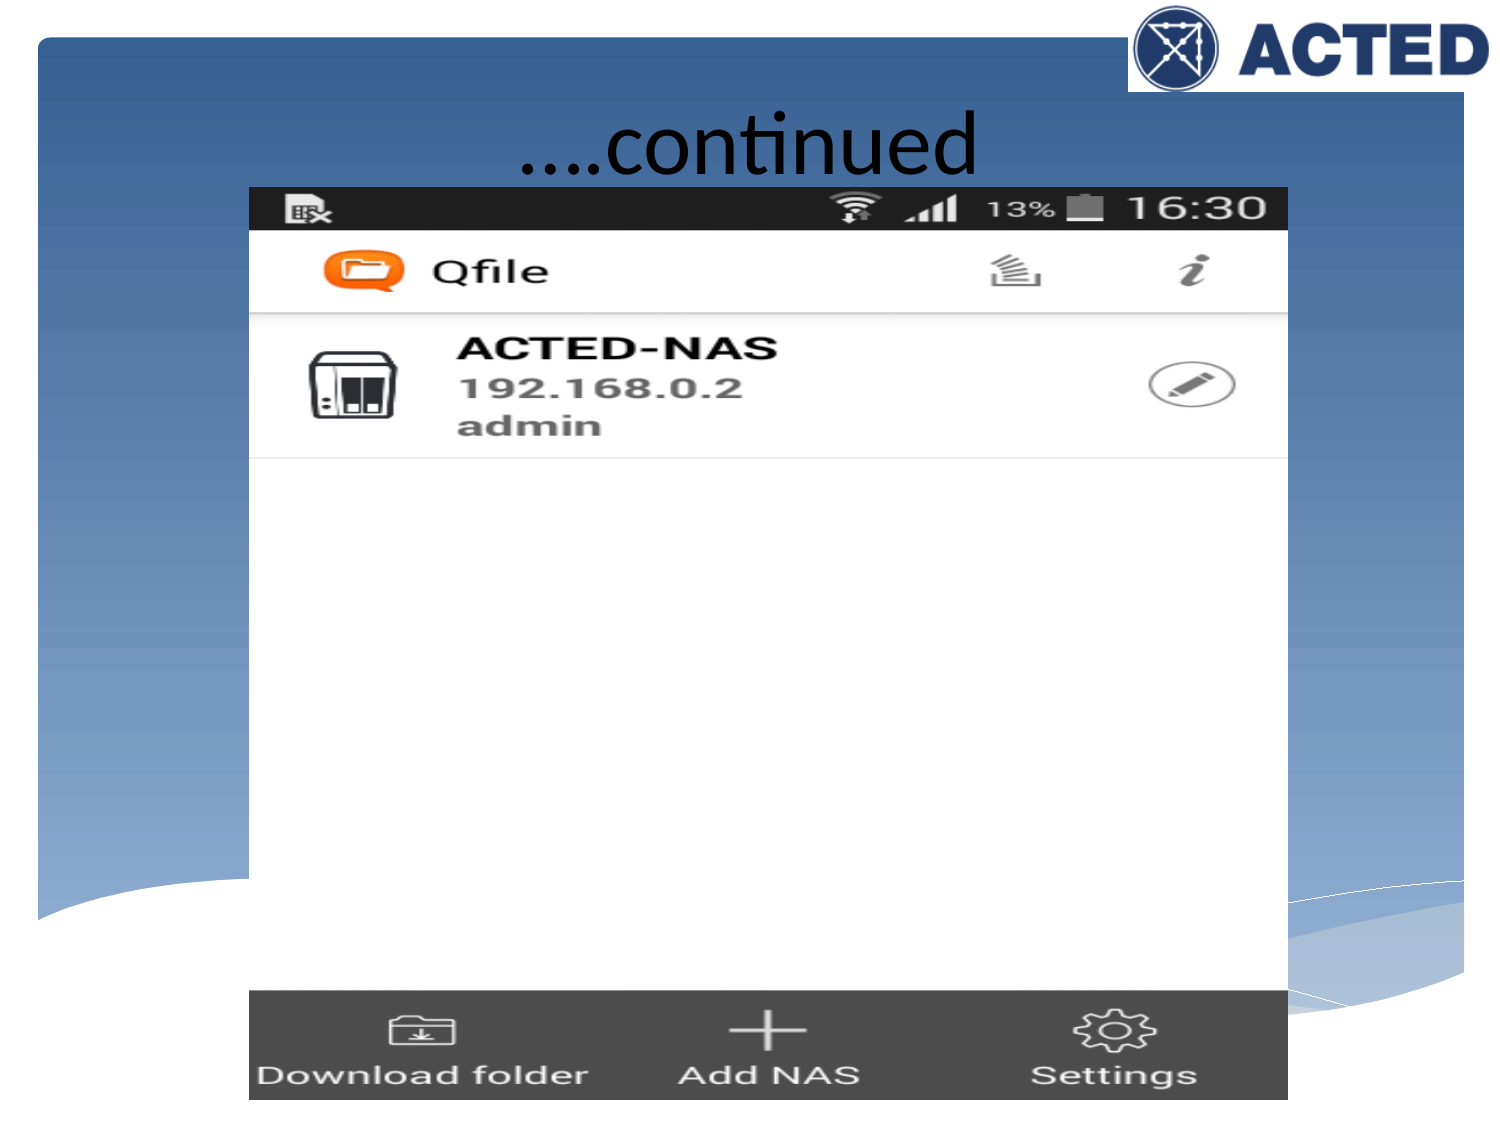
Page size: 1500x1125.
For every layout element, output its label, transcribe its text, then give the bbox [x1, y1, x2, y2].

title ….continued [112, 37, 1388, 200]
picture [1128, 4, 1500, 92]
picture [249, 187, 1288, 1101]
